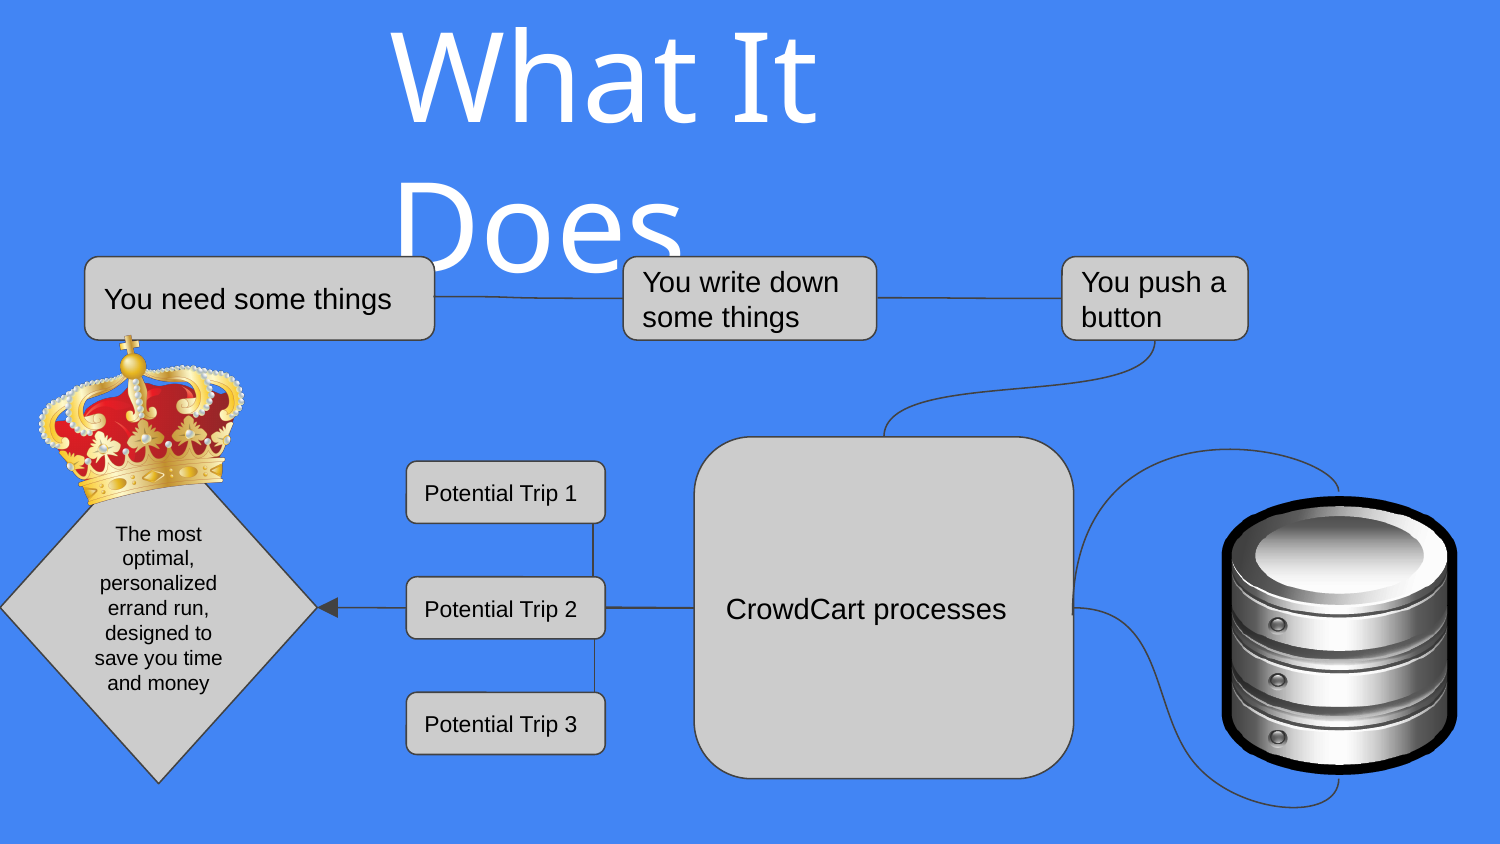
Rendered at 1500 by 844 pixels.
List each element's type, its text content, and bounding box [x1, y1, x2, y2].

text_box Potential Trip 1 [406, 461, 606, 524]
text_box You write down some things [623, 256, 877, 341]
text_box You push a button [1072, 256, 1249, 341]
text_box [1072, 491, 1339, 616]
title What It Does [374, 51, 1126, 243]
text_box Potential Trip 2 [406, 576, 589, 639]
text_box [592, 498, 695, 608]
text_box The most optimal, personalized errand run, designed to save you time and money [0, 509, 317, 784]
text_box Potential Trip 3 [406, 692, 606, 755]
text_box You need some things [84, 256, 435, 341]
text_box CrowdCart processes [694, 436, 1074, 779]
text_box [1120, 560, 1292, 826]
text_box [594, 607, 695, 713]
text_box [970, 252, 1069, 525]
picture [20, 314, 261, 519]
picture [1292, 491, 1483, 779]
